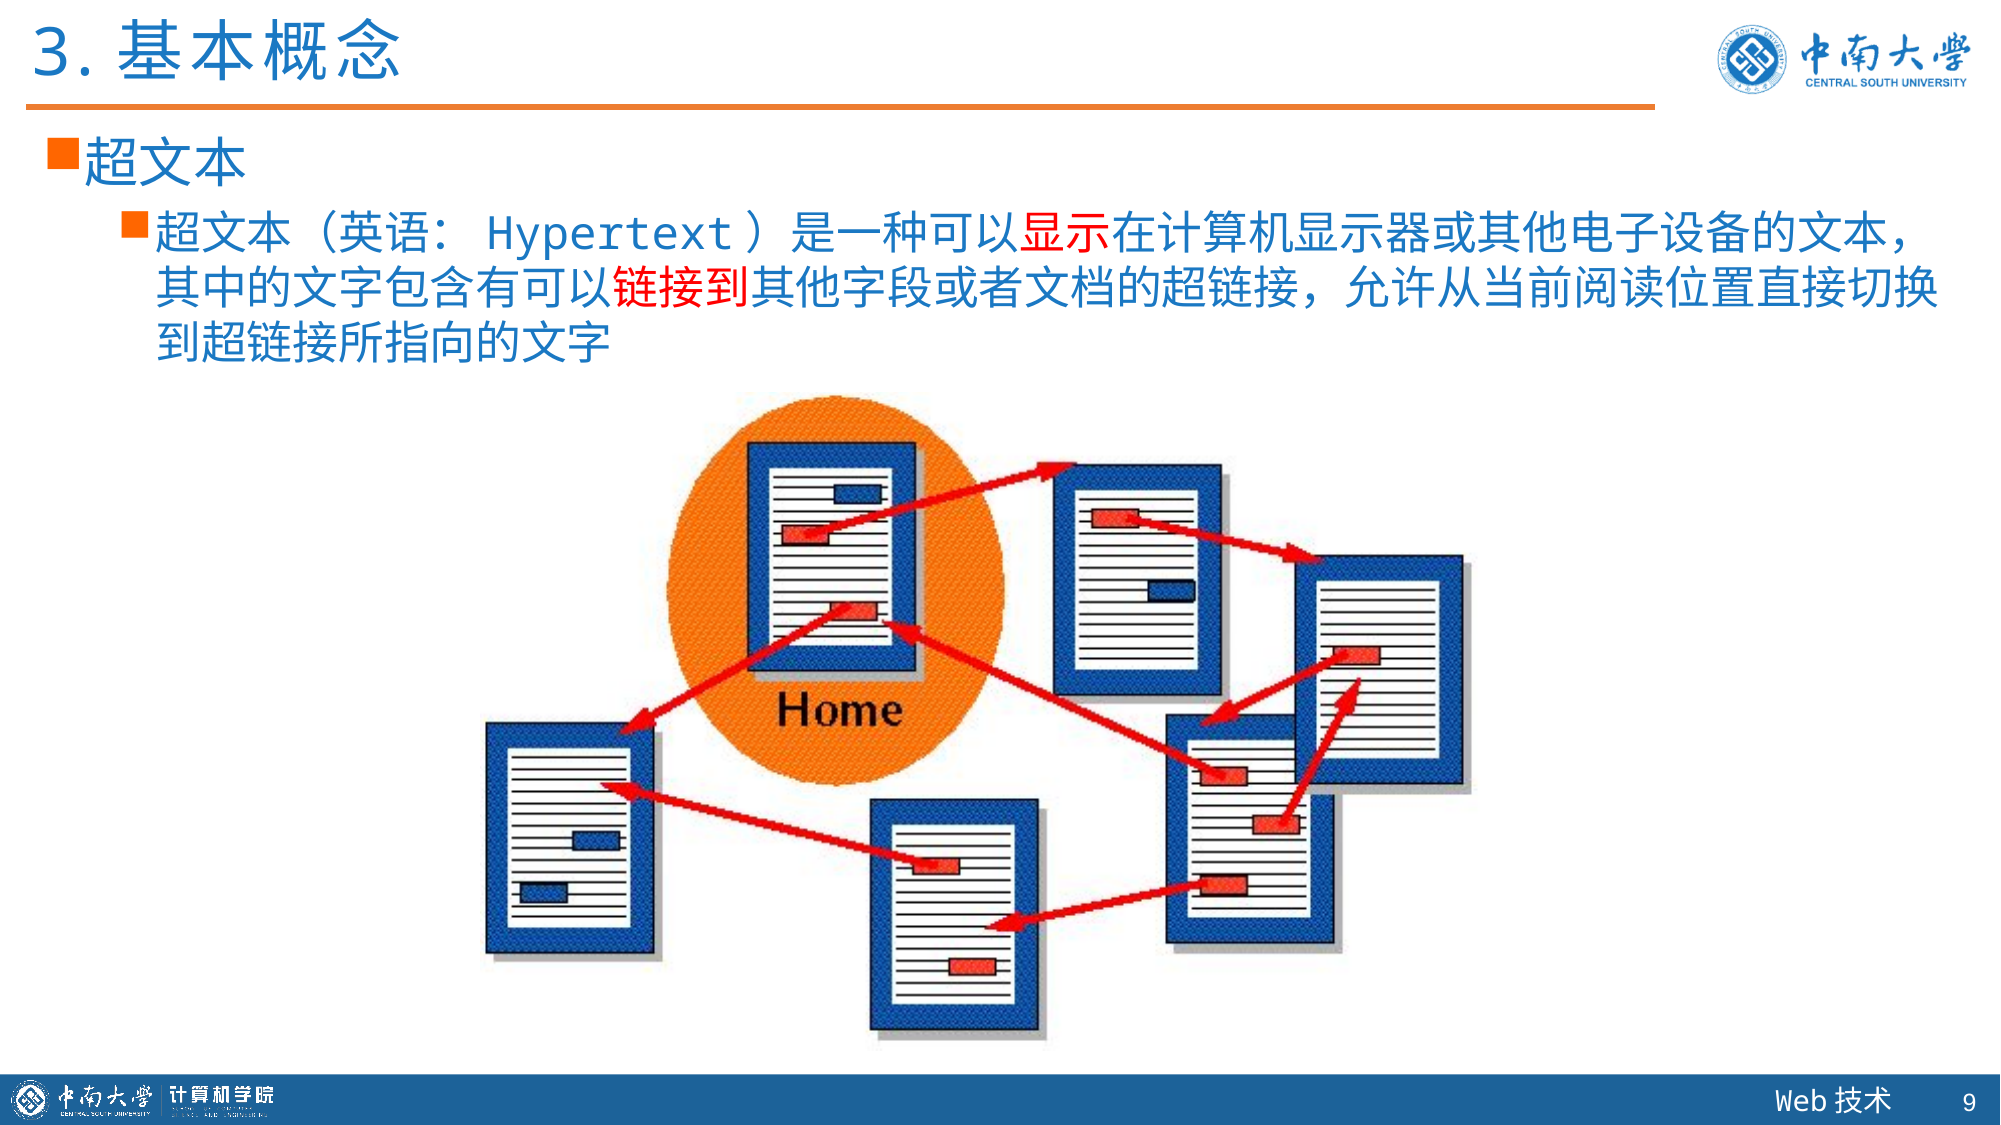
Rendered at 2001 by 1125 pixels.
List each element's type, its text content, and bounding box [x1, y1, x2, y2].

picture [1708, 19, 1982, 99]
slide_number 8 [1916, 1079, 1992, 1124]
picture [0, 1080, 299, 1120]
list 超文本 超文本（英语：Hypertext）是一种可以显示在计算机显示器或其他电子设备的文本，其中的文字包含有可以链接到其他字段或者文档的超链接，允许从当前阅读位置直接切换到超链接所指向的文字 [28, 120, 1982, 1012]
list 3.基本概念 [17, 10, 1615, 83]
picture [480, 392, 1480, 1051]
